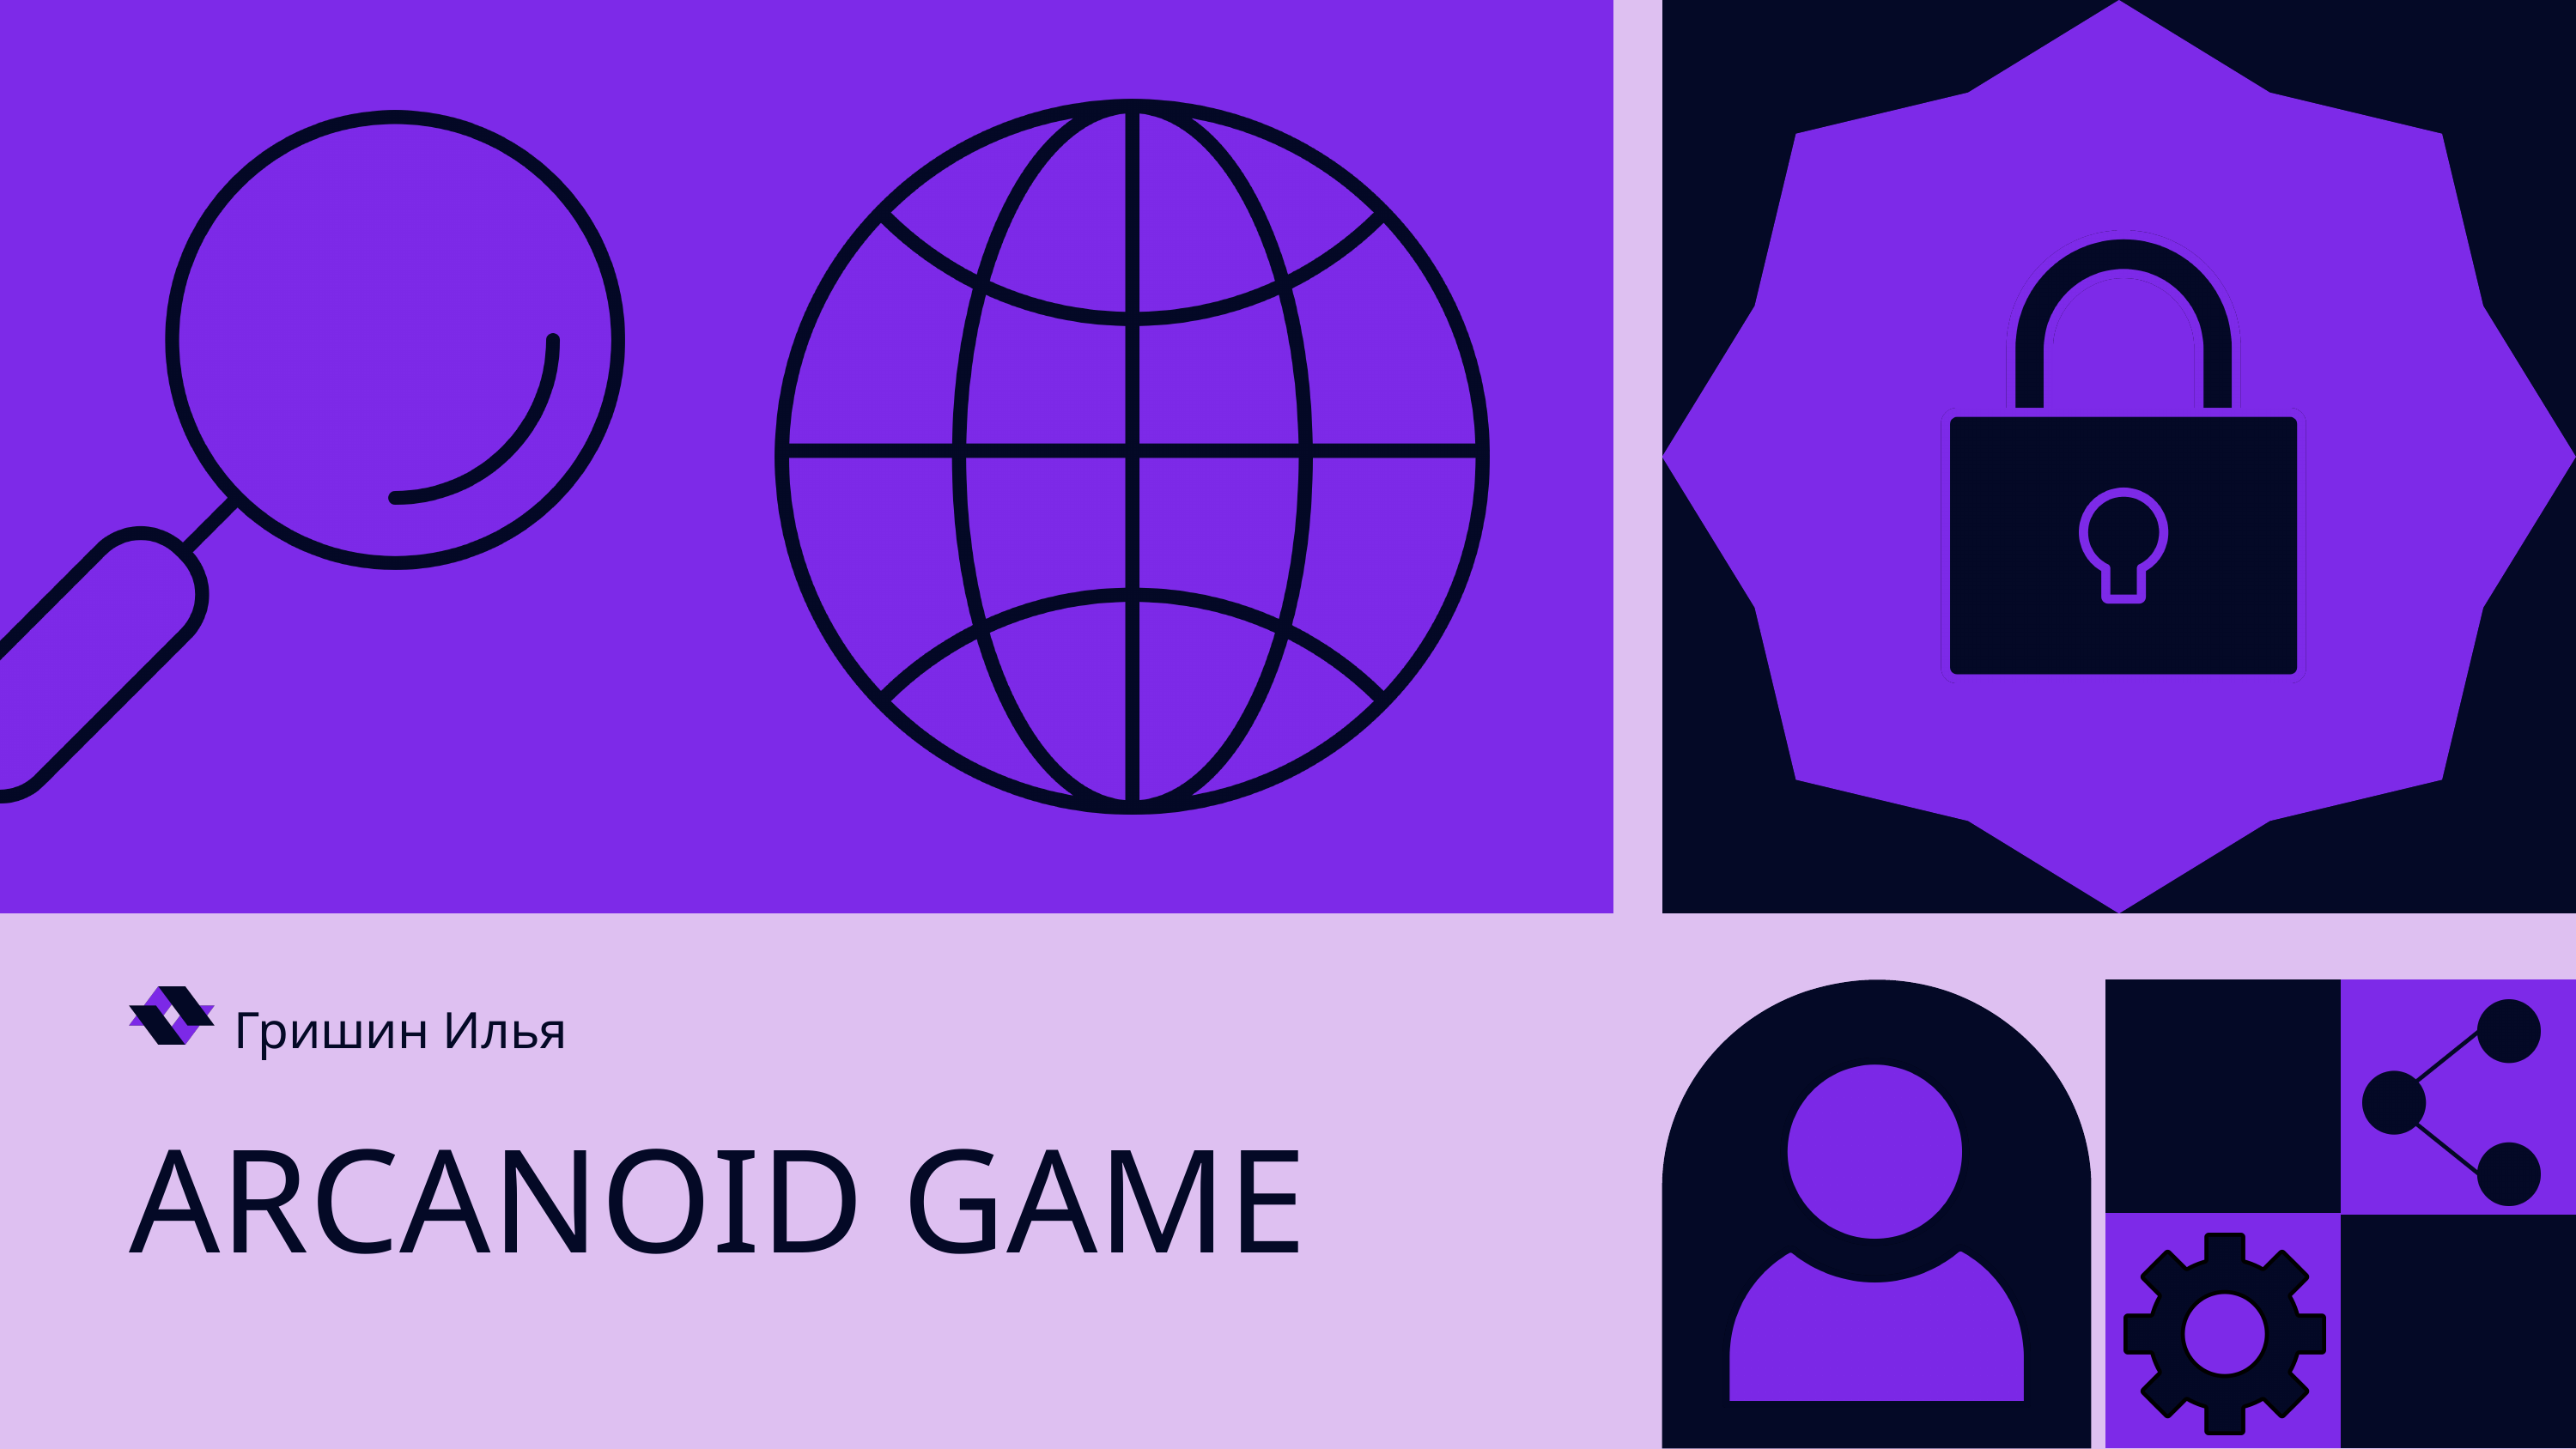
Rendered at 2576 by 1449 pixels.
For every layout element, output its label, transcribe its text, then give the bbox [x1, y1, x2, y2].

picture [129, 986, 216, 1046]
text_box ARCANOID GAME [129, 1109, 1640, 1282]
text_box Гришин Илья [234, 974, 588, 1059]
picture [0, 110, 626, 804]
picture [1722, 1058, 2031, 1408]
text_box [2105, 979, 2576, 1449]
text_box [1662, 979, 2092, 1449]
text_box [1662, 0, 2576, 914]
picture [1941, 230, 2307, 683]
picture [2123, 1233, 2327, 1436]
picture [2362, 999, 2541, 1206]
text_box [0, 0, 1614, 914]
picture [775, 99, 1491, 815]
